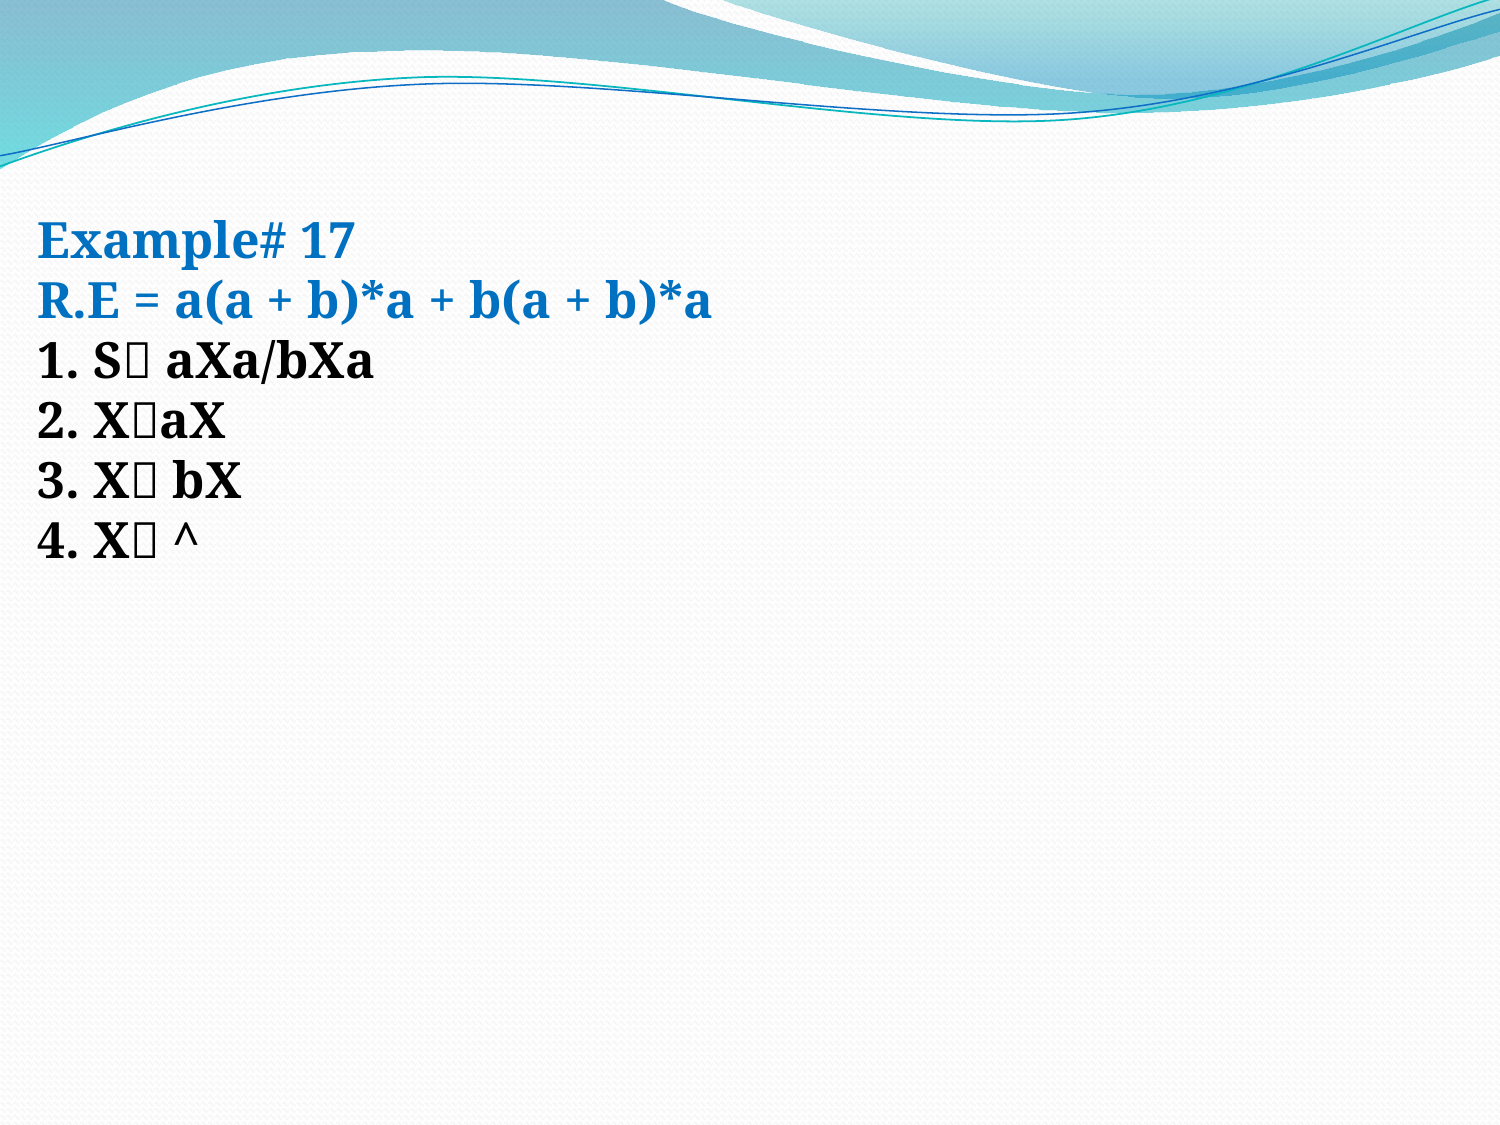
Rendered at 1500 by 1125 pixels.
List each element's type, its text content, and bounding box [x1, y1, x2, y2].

title Example# 17 R.E = a(a + b)*a + b(a + b)*a 1. S aXa/bXa 2. XaX 3. X bX 4. X ^ [37, 274, 1163, 569]
